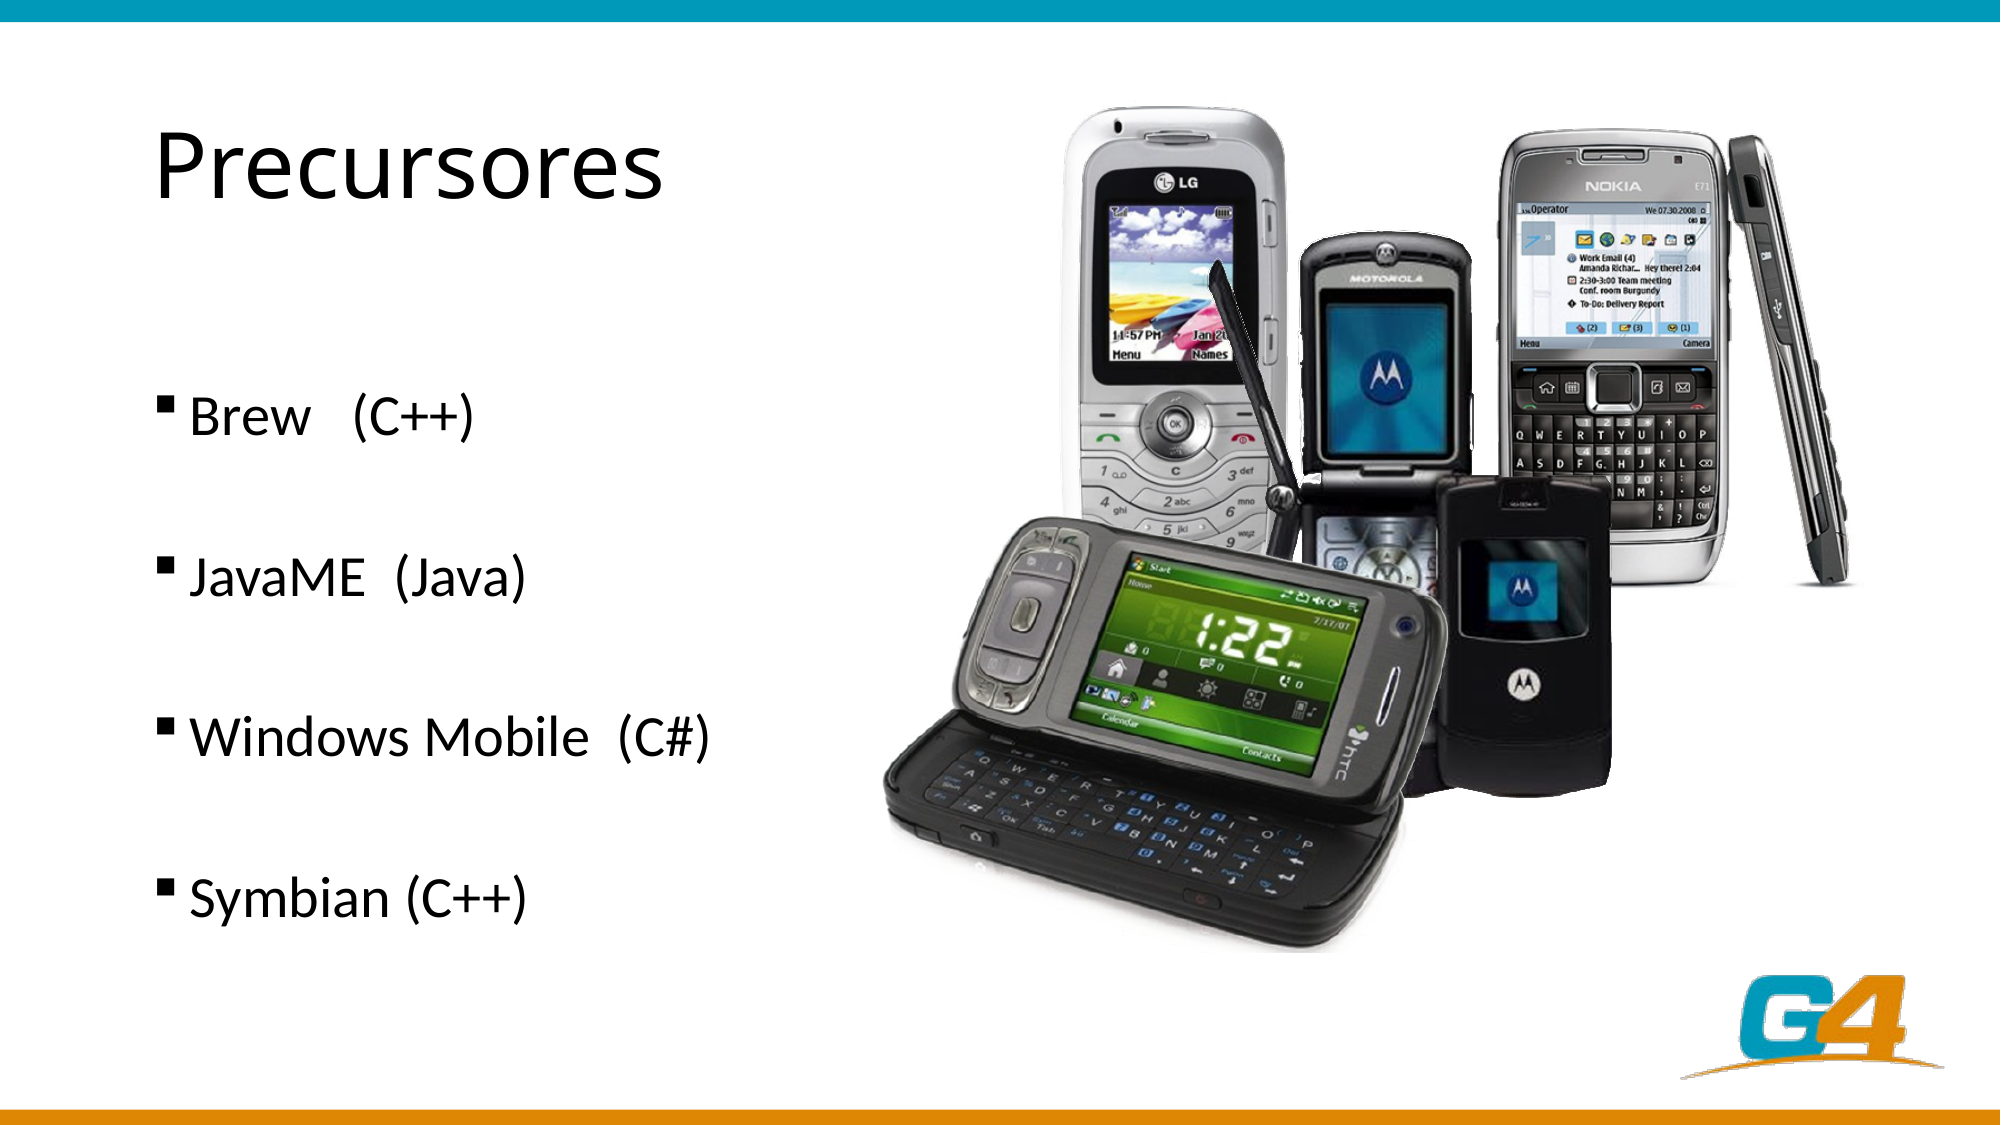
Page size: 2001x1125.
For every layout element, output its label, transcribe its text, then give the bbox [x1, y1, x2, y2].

picture [882, 0, 1933, 953]
title Precursores [137, 59, 1407, 278]
list Brew (C++) JavaME (Java) Windows Mobile (C#) Symbian (C++) [137, 299, 1863, 1014]
picture [1670, 963, 1971, 1092]
